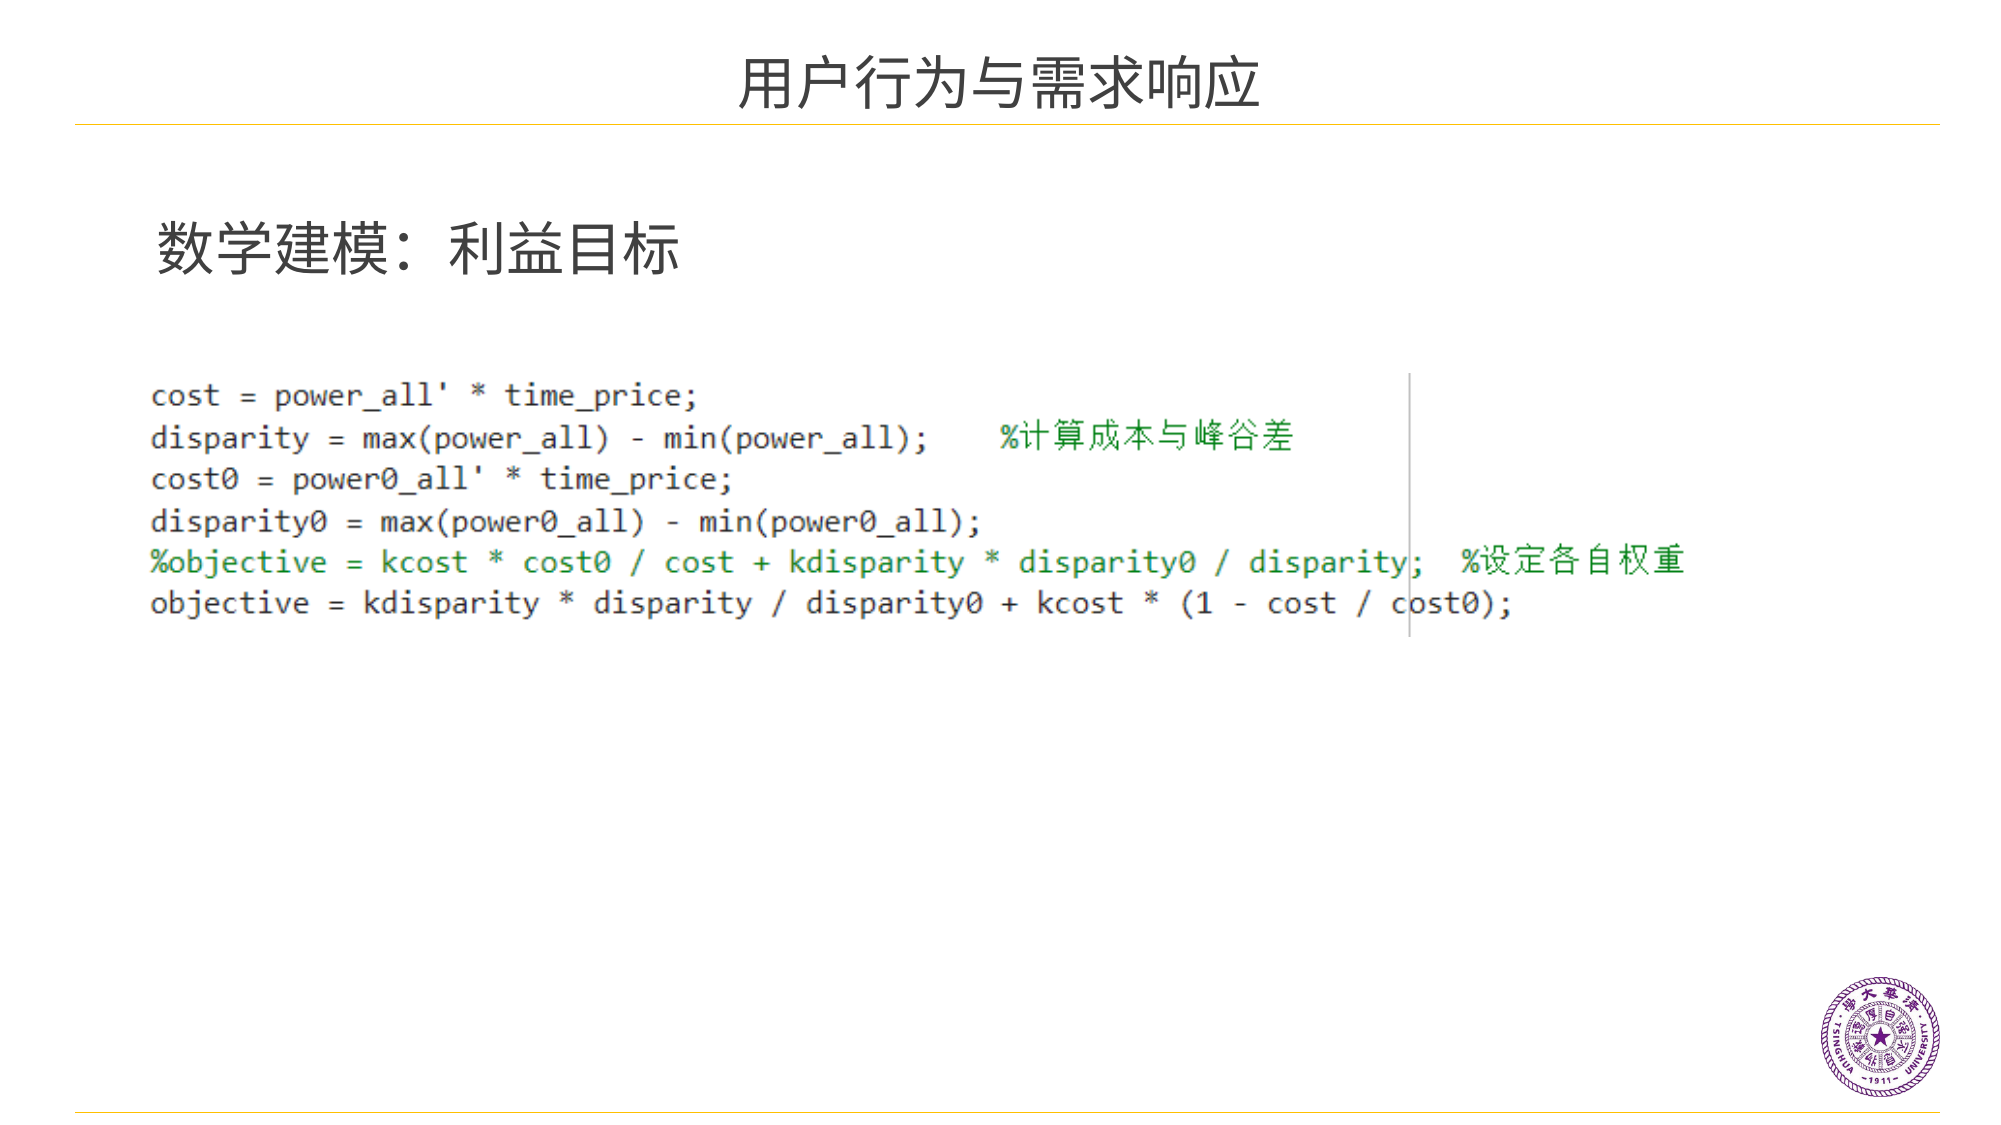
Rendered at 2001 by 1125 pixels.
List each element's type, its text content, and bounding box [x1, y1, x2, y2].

text_box 用户行为与需求响应 [669, 39, 1331, 124]
picture [1818, 974, 1942, 1099]
text_box 数学建模：利益目标 [142, 204, 833, 290]
picture [142, 373, 1707, 637]
